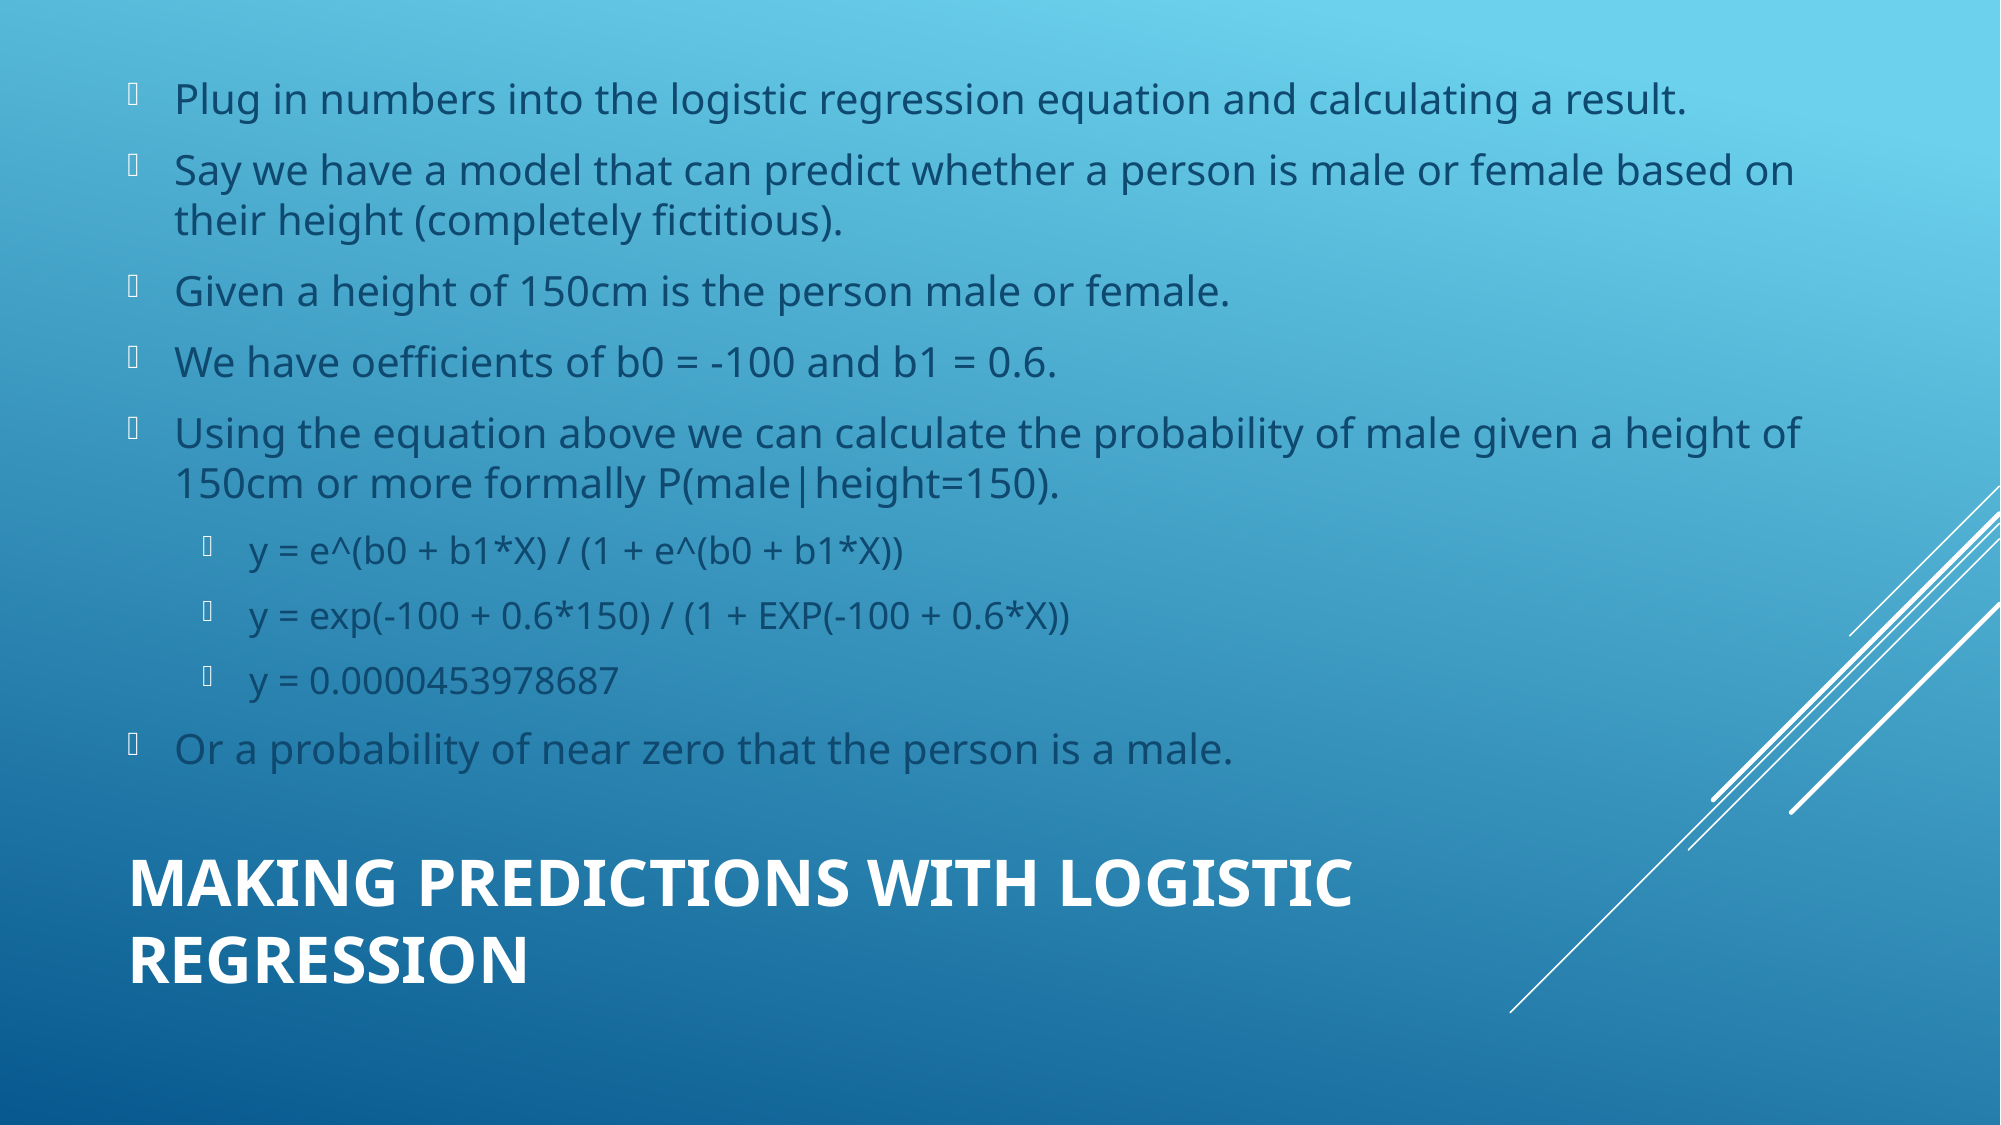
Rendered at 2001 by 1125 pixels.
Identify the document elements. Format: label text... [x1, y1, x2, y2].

list Plug in numbers into the logistic regression equation and calculating a result. Say we have a model that can predict whether a person is male or female based on their height (completely fictitious). Given a height of 150cm is the person male or female. We have oefficients of b0 = -100 and b1 = 0.6. Using the equation above we can calculate the probability of male given a height of 150cm or more formally P(male|height=150). y = e^(b0 + b1*X) / (1 + e^(b0 + b1*X)) y = exp(-100 + 0.6*150) / (1 + EXP(-100 + 0.6*X)) y = 0.0000453978687 Or a probability of near zero that the person is a male. [112, 65, 1913, 851]
title Making Predictions with Logistic Regression [112, 851, 1513, 1082]
